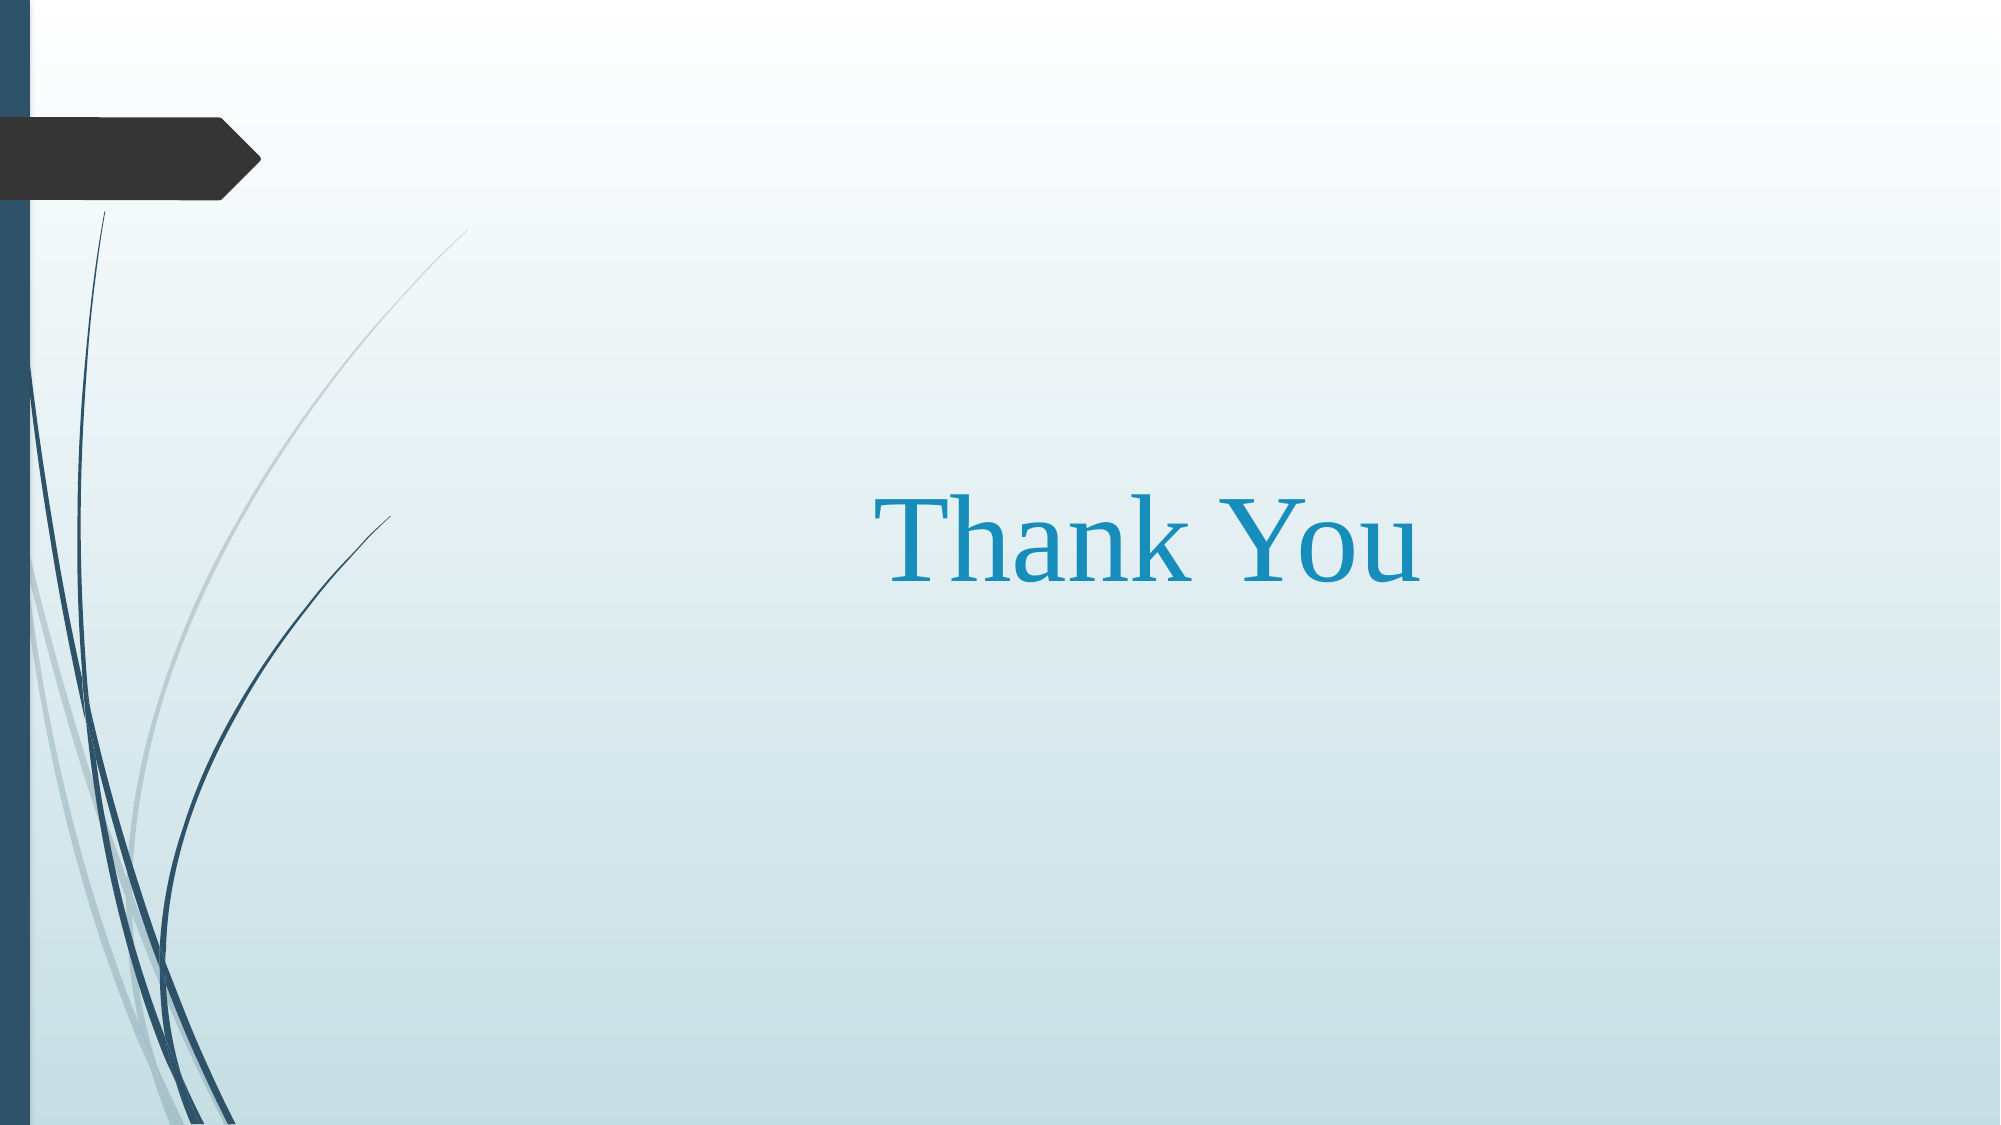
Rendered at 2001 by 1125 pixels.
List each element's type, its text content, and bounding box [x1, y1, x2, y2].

title Thank You [389, 448, 1852, 659]
